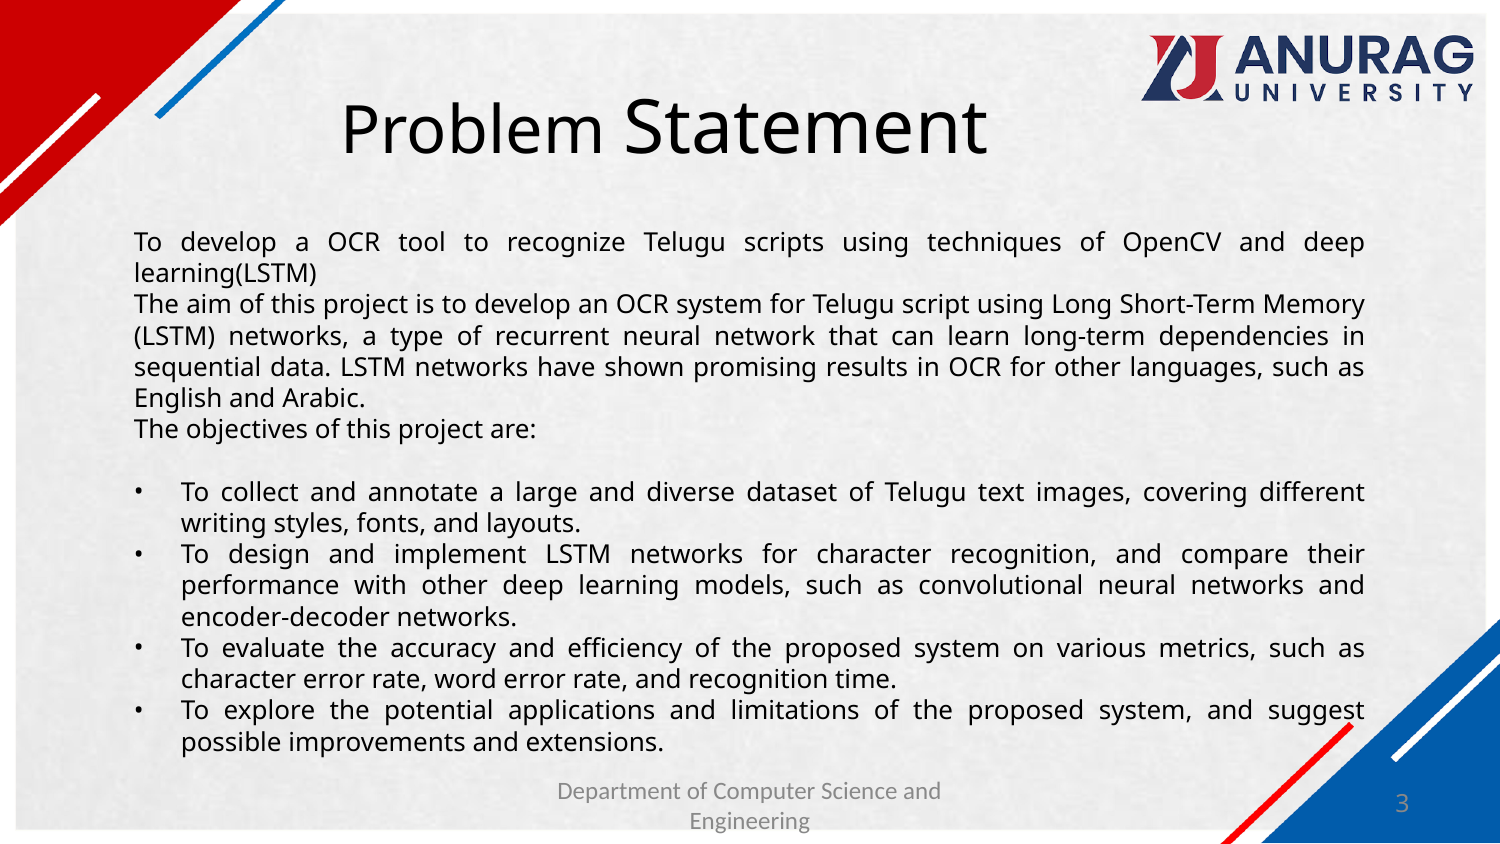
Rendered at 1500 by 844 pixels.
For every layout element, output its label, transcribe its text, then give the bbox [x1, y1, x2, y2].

title Problem Statement [162, 72, 1167, 176]
slide_number 3 [1074, 782, 1425, 827]
footer Department of Computer Science and Engineering [512, 782, 988, 827]
text_box To develop a OCR tool to recognize Telugu scripts using techniques of OpenCV and deep learning(LSTM) The aim of this project is to develop an OCR system for Telugu script using Long Short-Term Memory (LSTM) networks, a type of recurrent neural network that can learn long-term dependencies in sequential data. LSTM networks have shown promising results in OCR for other languages, such as English and Arabic. The objectives of this project are: To collect and annotate a large and diverse dataset of Telugu text images, covering different writing styles, fonts, and layouts. To design and implement LSTM networks for character recognition, and compare their performance with other deep learning models, such as convolutional neural networks and encoder-decoder networks. To evaluate the accuracy and efficiency of the proposed system on various metrics, such as character error rate, word error rate, and recognition time. To explore the potential applications and limitations of the proposed system, and suggest possible improvements and extensions. [118, 217, 1381, 764]
picture [0, 0, 1500, 844]
